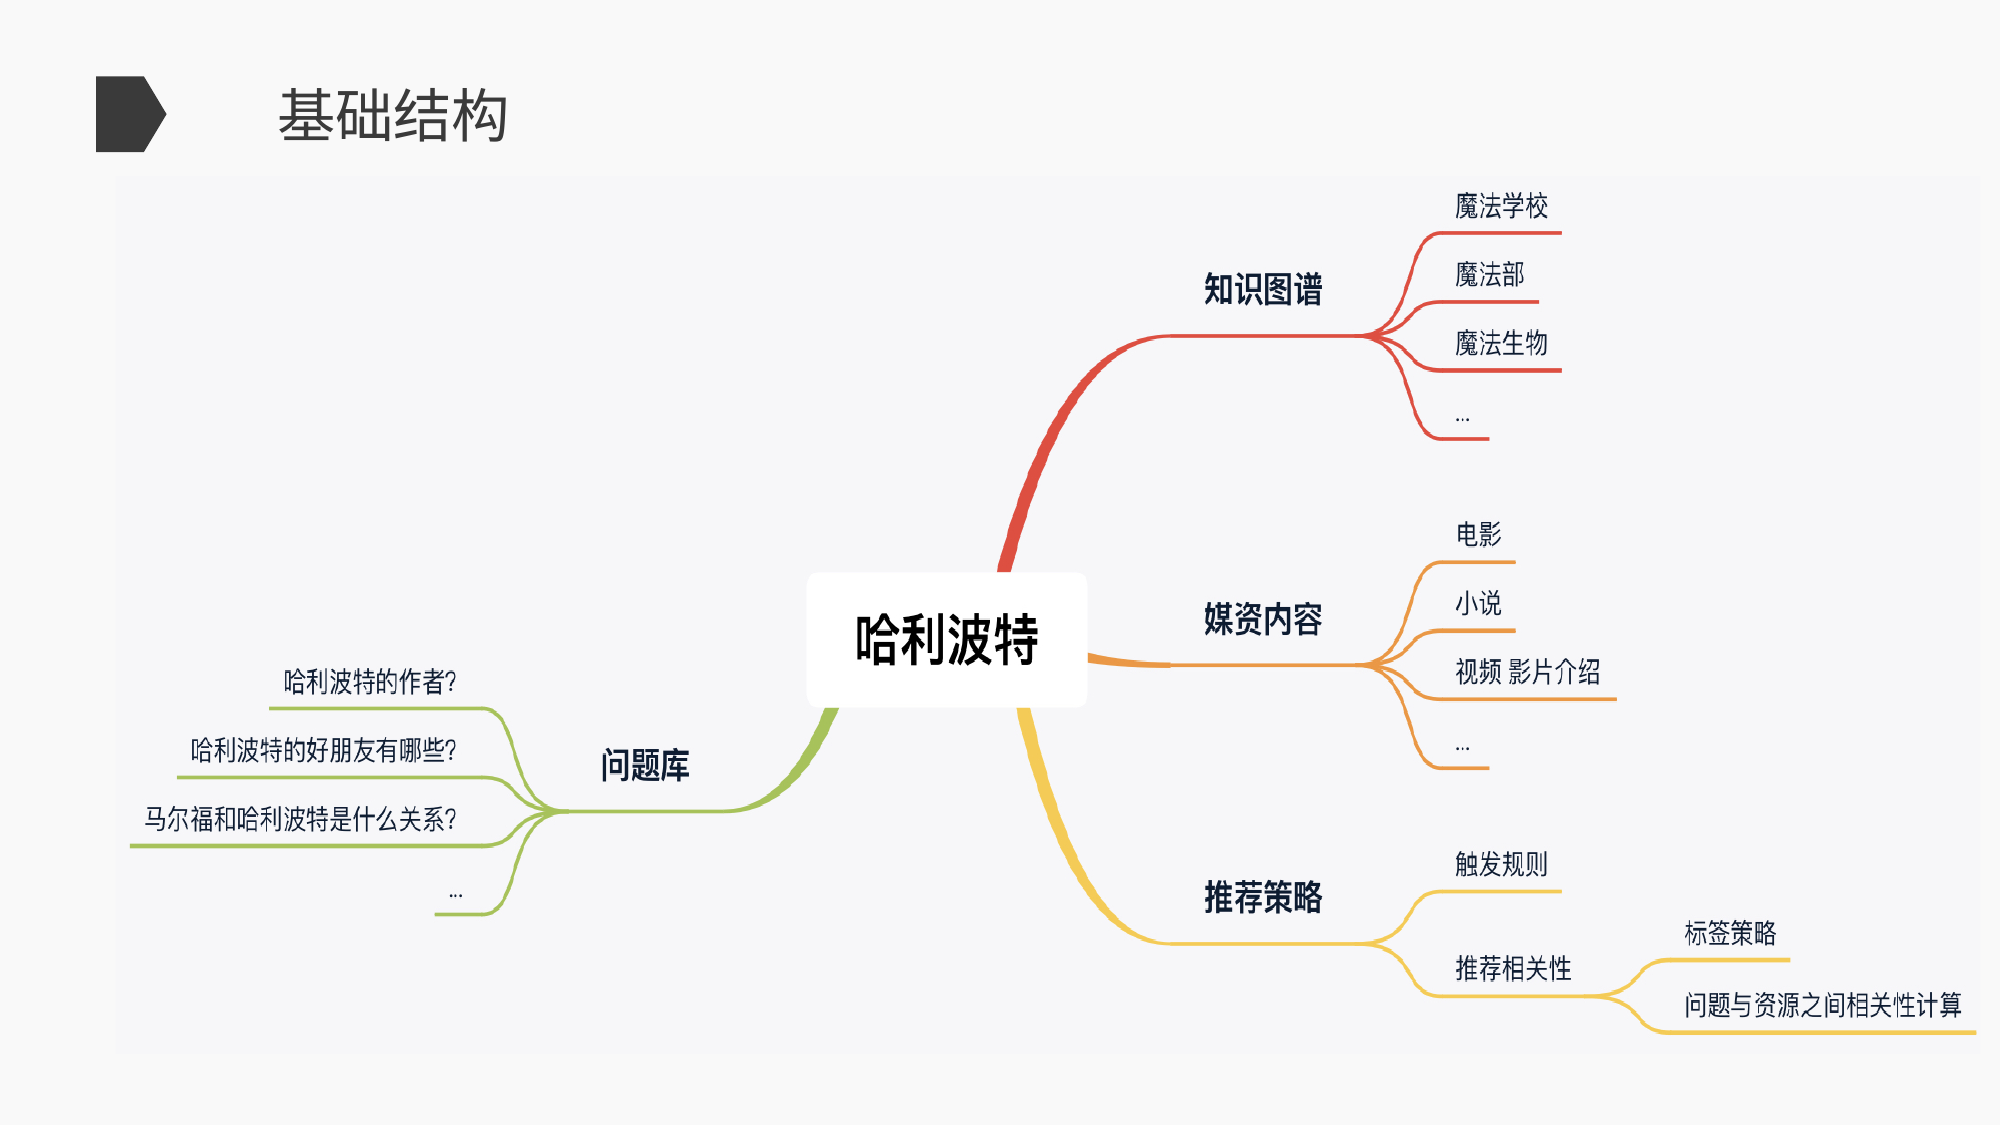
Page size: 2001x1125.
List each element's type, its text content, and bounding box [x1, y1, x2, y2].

picture [115, 176, 1981, 1054]
text_box 基础结构 [96, 71, 692, 157]
